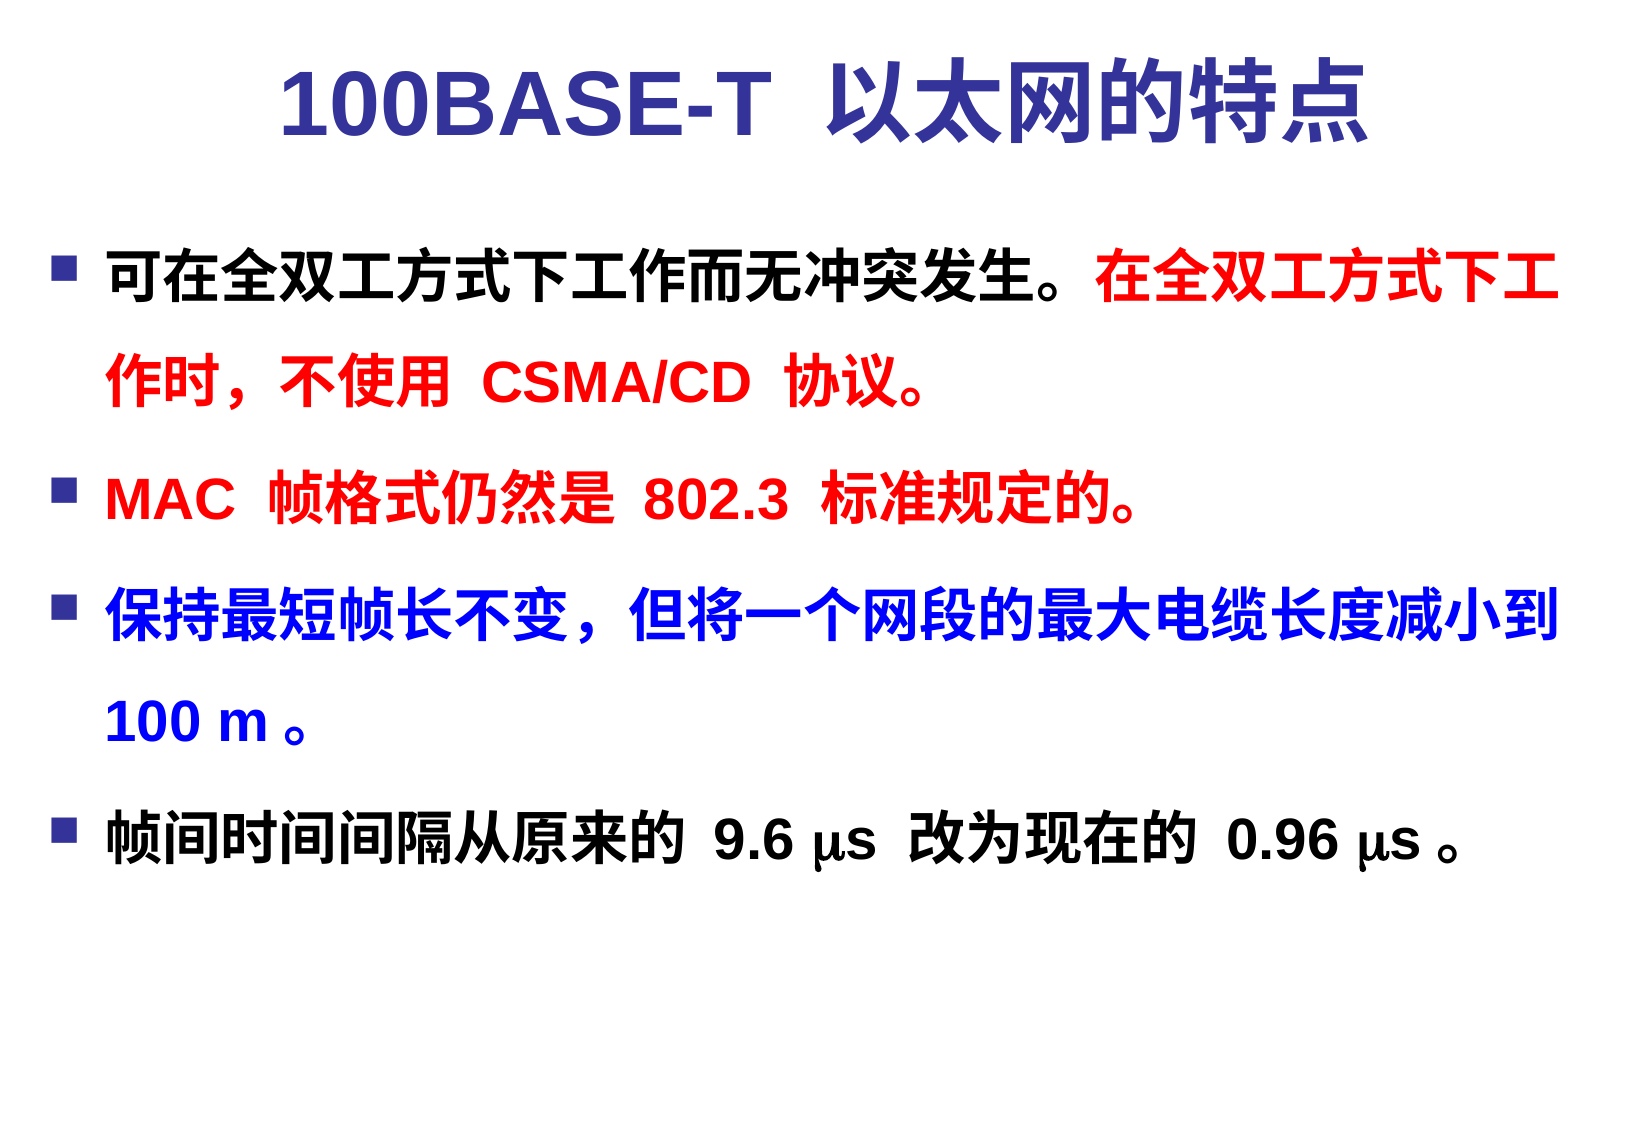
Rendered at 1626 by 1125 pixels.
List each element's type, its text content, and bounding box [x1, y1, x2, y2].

list 可在全双工方式下工作而无冲突发生。在全双工方式下工作时，不使用 CSMA/CD 协议。 MAC 帧格式仍然是 802.3 标准规定的。 保持最短帧长不变，但将一个网段的最大电缆长度减小到 100 m。 帧间时间间隔从原来的 9.6 s 改为现在的 0.96 s。 [32, 196, 1602, 1006]
title 100BASE-T 以太网的特点 [81, 30, 1569, 161]
